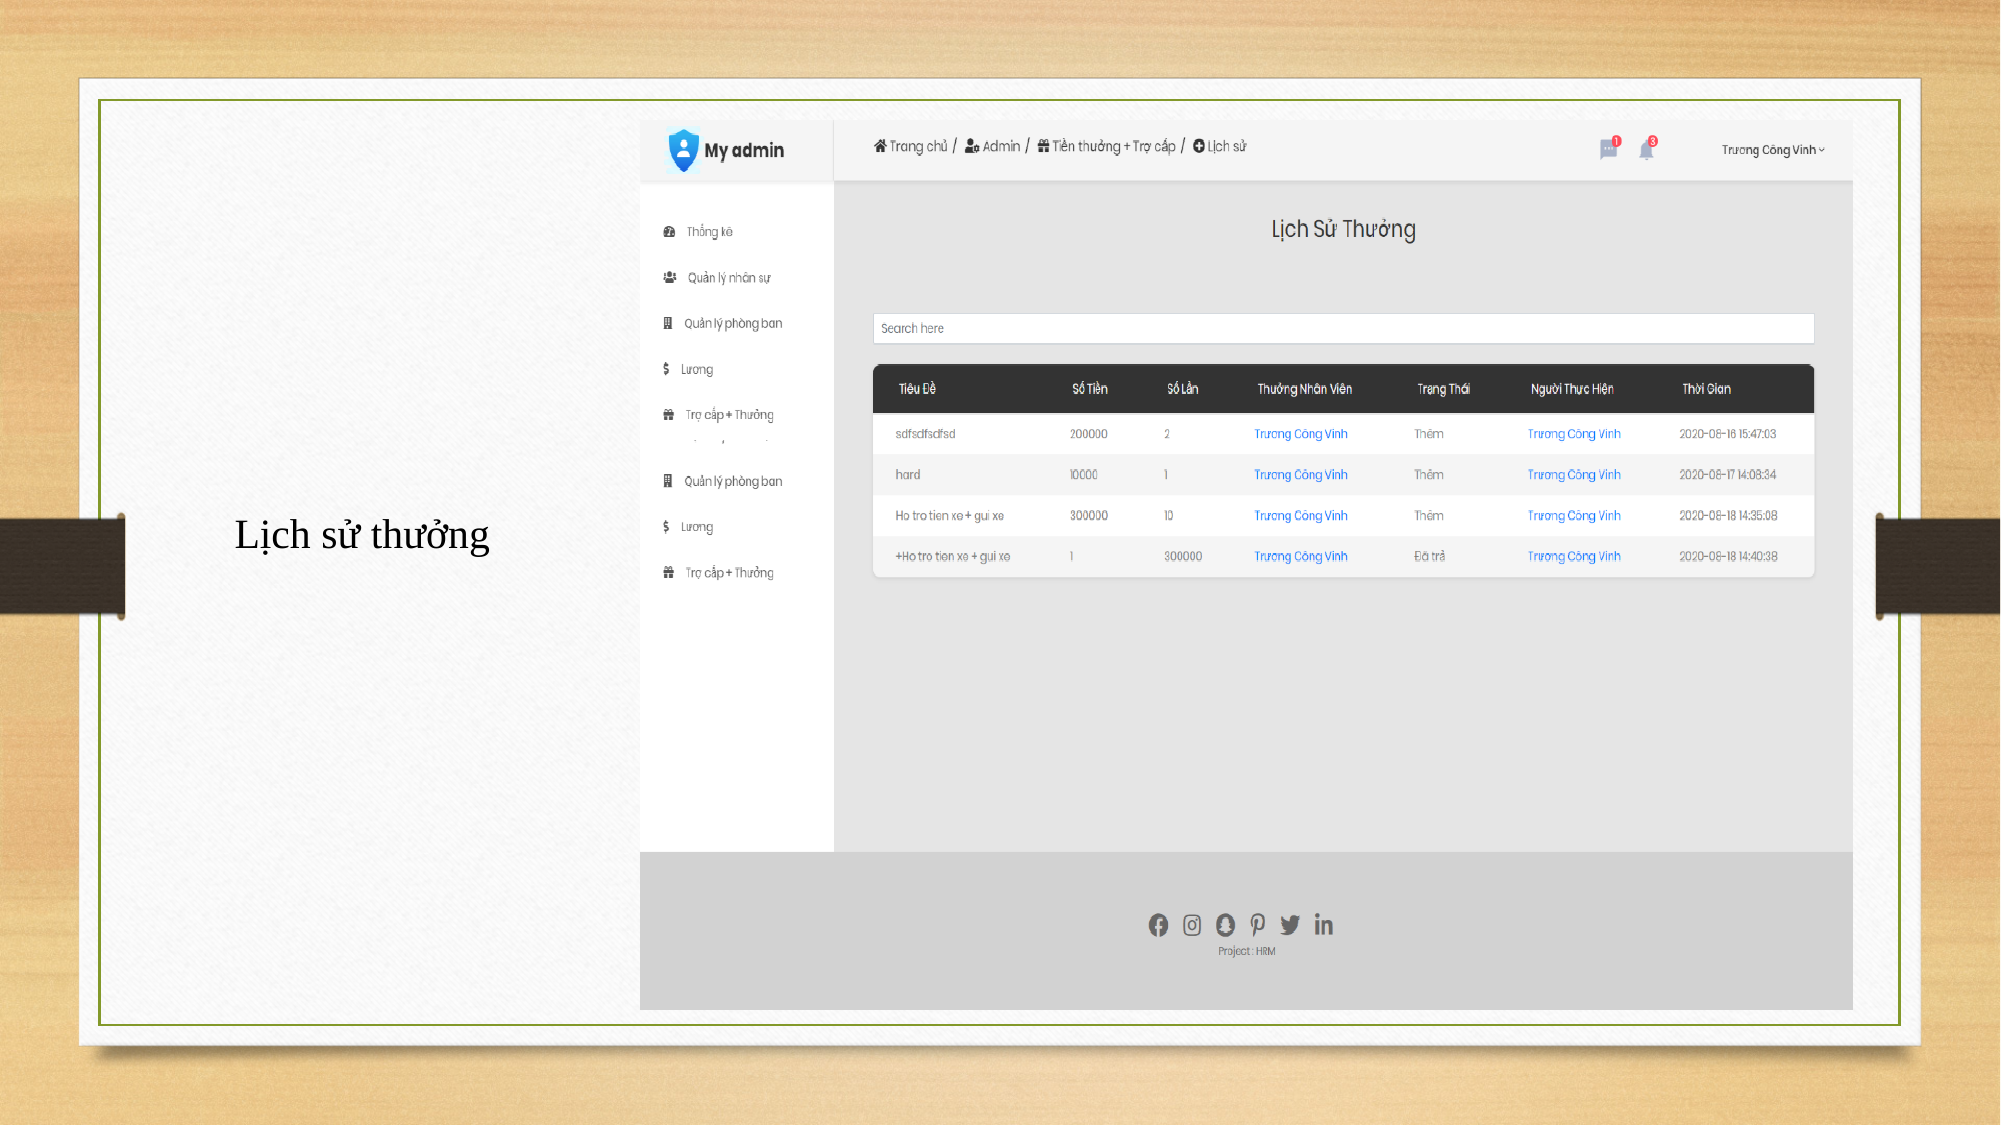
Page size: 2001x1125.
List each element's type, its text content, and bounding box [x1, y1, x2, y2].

text_box Lịch sử thưởng [195, 499, 540, 565]
picture [0, 0, 2001, 1125]
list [639, 119, 1854, 1011]
